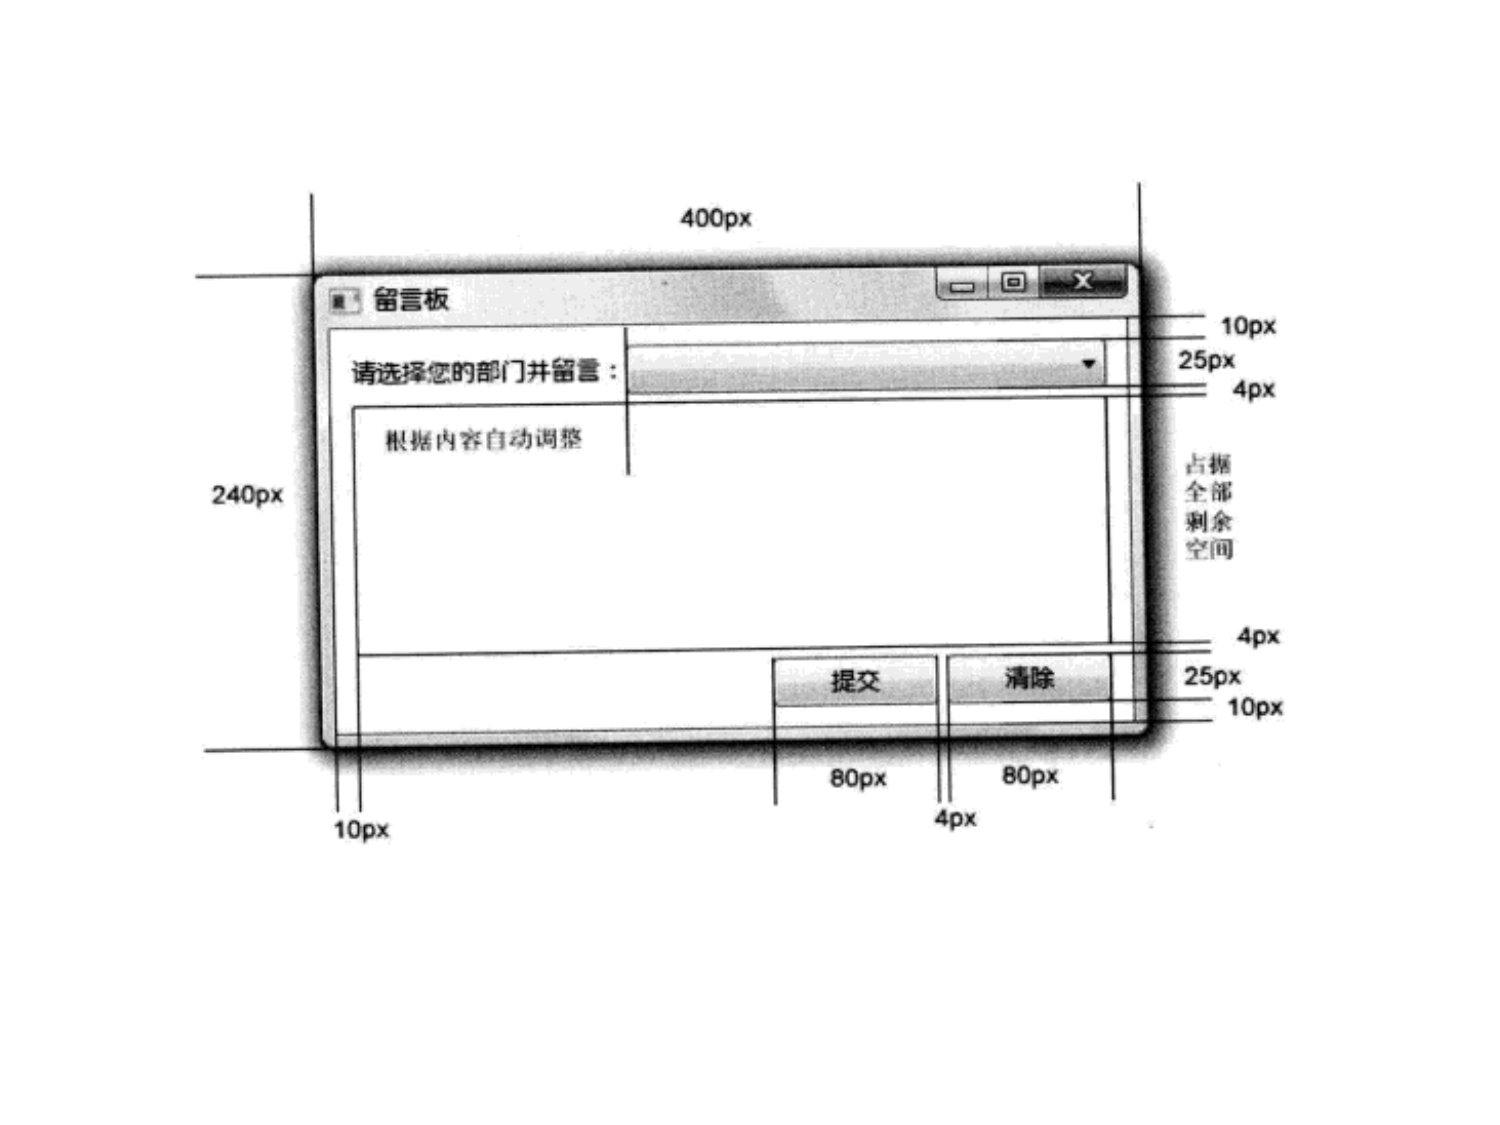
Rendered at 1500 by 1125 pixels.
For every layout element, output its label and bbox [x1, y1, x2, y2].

picture [159, 172, 1339, 870]
